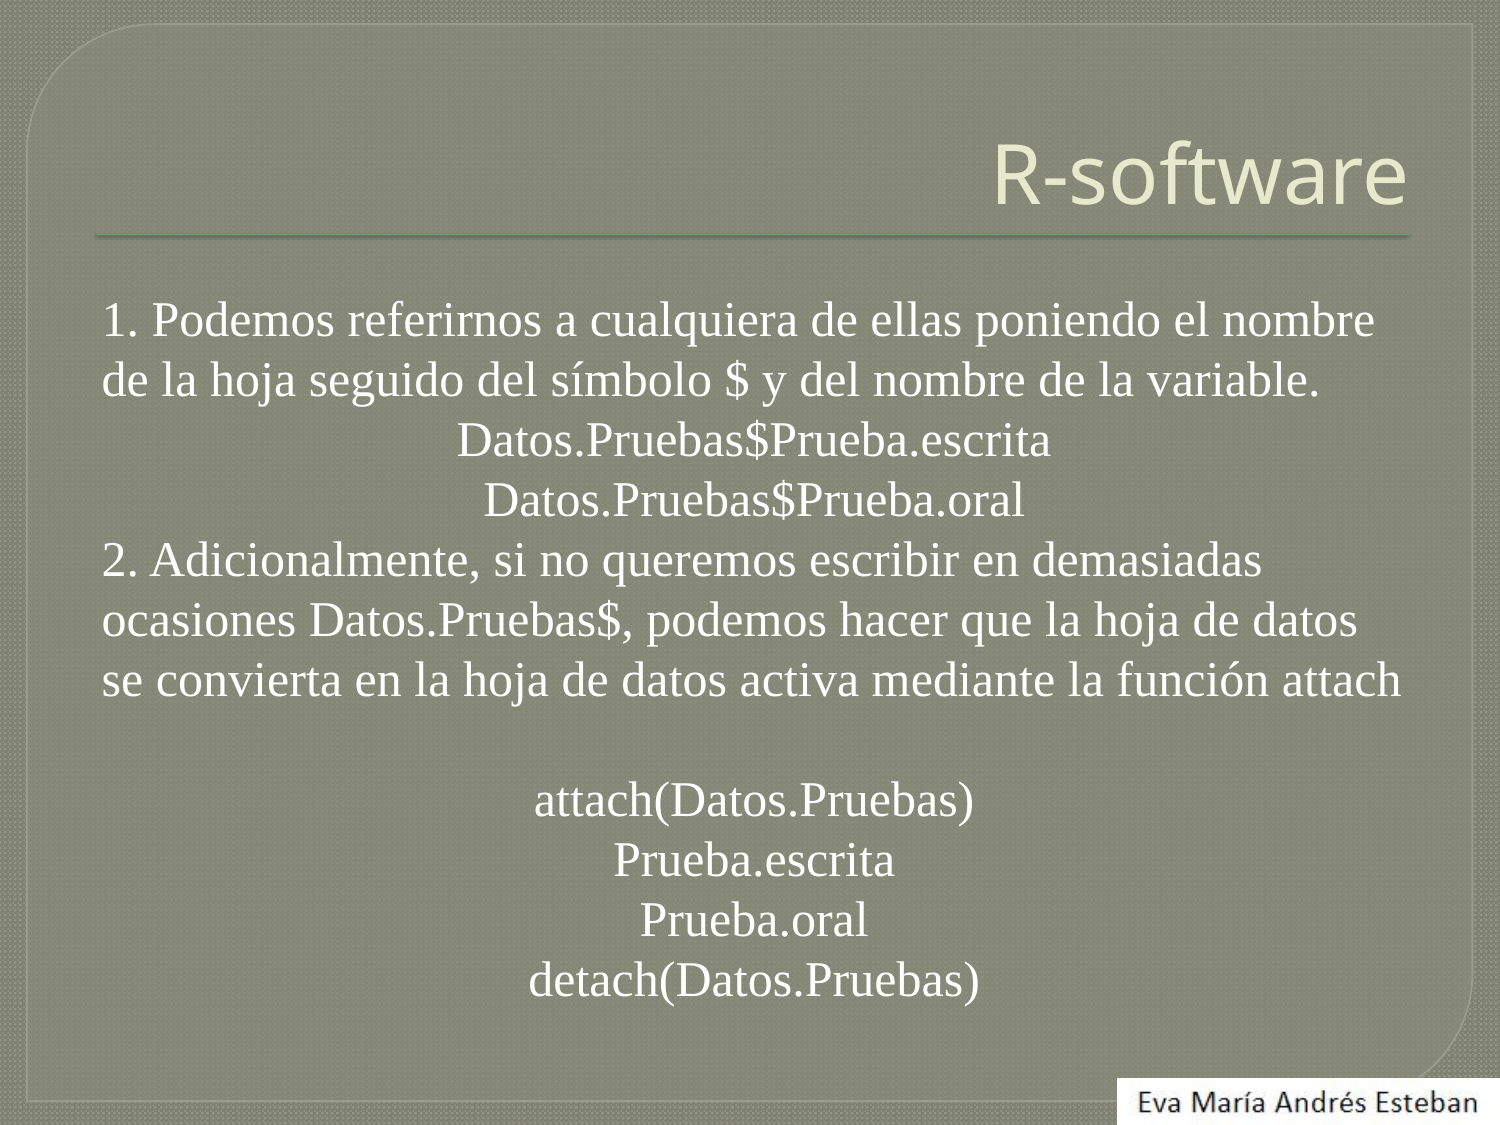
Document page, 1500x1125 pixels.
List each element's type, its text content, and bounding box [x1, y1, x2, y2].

picture [1116, 1077, 1500, 1125]
text_box 1. Podemos referirnos a cualquiera de ellas poniendo el nombre de la hoja seguido del símbolo $ y del nombre de la variable. Datos.Pruebas$Prueba.escrita Datos.Pruebas$Prueba.oral 2. Adicionalmente, si no queremos escribir en demasiadas ocasiones Datos.Pruebas$, podemos hacer que la hoja de datos se convierta en la hoja de datos activa mediante la función attach attach(Datos.Pruebas) Prueba.escrita Prueba.oral detach(Datos.Pruebas) [86, 278, 1422, 1014]
title R-software [75, 41, 1425, 230]
